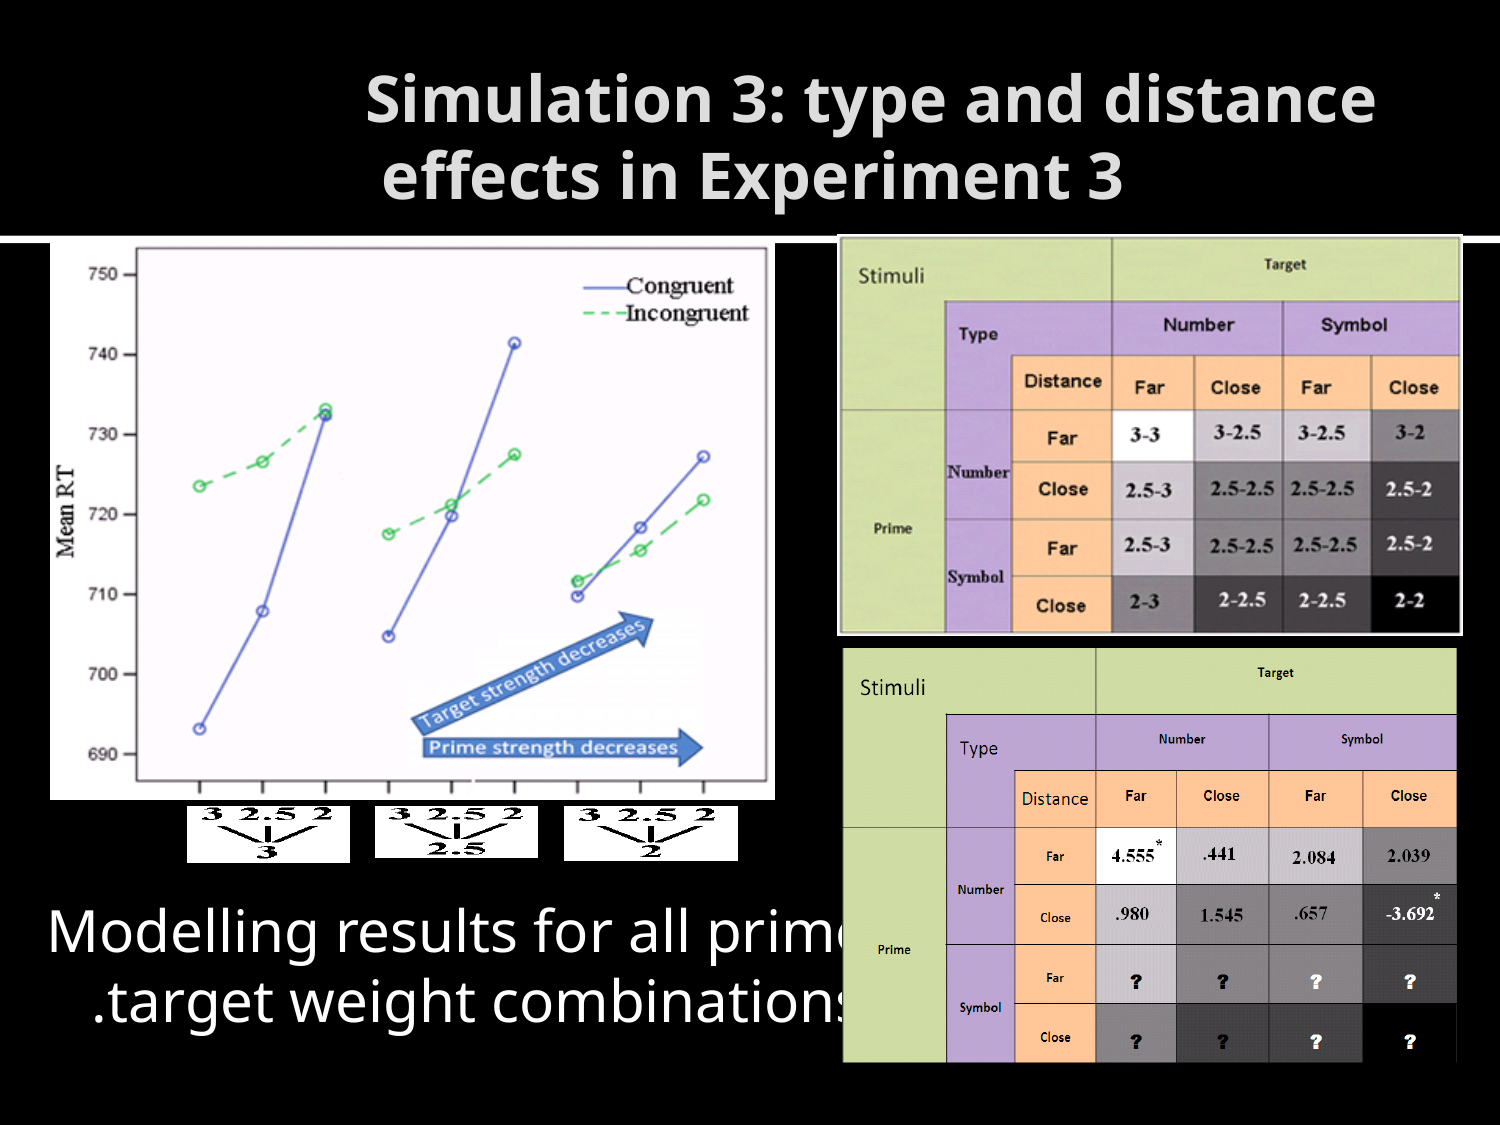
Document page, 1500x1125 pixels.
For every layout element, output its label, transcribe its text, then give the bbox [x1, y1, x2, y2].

picture [564, 806, 738, 861]
title Simulation 3: type and distance effects in Experiment 3 [350, 50, 1425, 221]
list -Modelling results for all prime target weight combinations. [37, 320, 1463, 1063]
picture [187, 806, 350, 863]
picture [837, 234, 1463, 636]
picture [842, 647, 1457, 1063]
picture [374, 806, 538, 858]
picture [49, 240, 776, 800]
